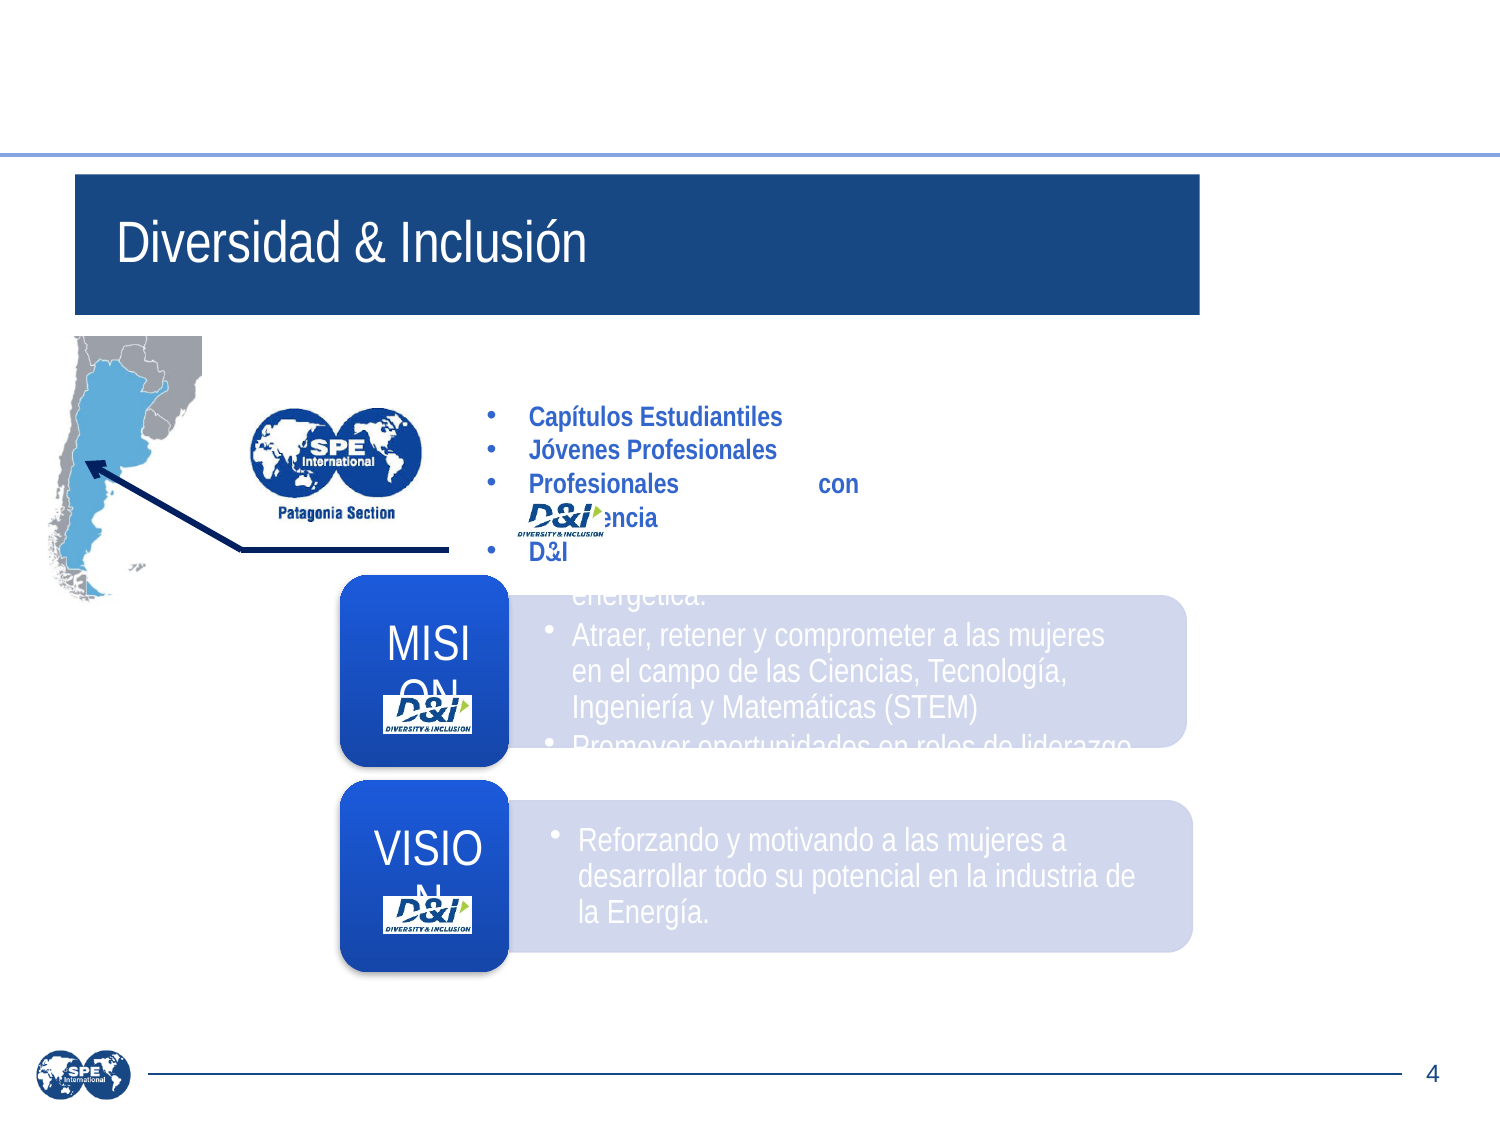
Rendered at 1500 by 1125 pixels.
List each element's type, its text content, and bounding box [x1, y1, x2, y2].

picture [18, 336, 202, 616]
picture [245, 399, 428, 460]
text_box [283, 574, 1250, 973]
picture [382, 695, 473, 734]
text_box Capítulos Estudiantiles Jóvenes Profesionales Profesionales con Experiencia D&I [415, 390, 875, 573]
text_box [84, 460, 449, 551]
picture [34, 1048, 132, 1102]
picture [382, 896, 473, 934]
title Diversidad & Inclusión [74, 174, 1200, 316]
picture [515, 500, 605, 539]
